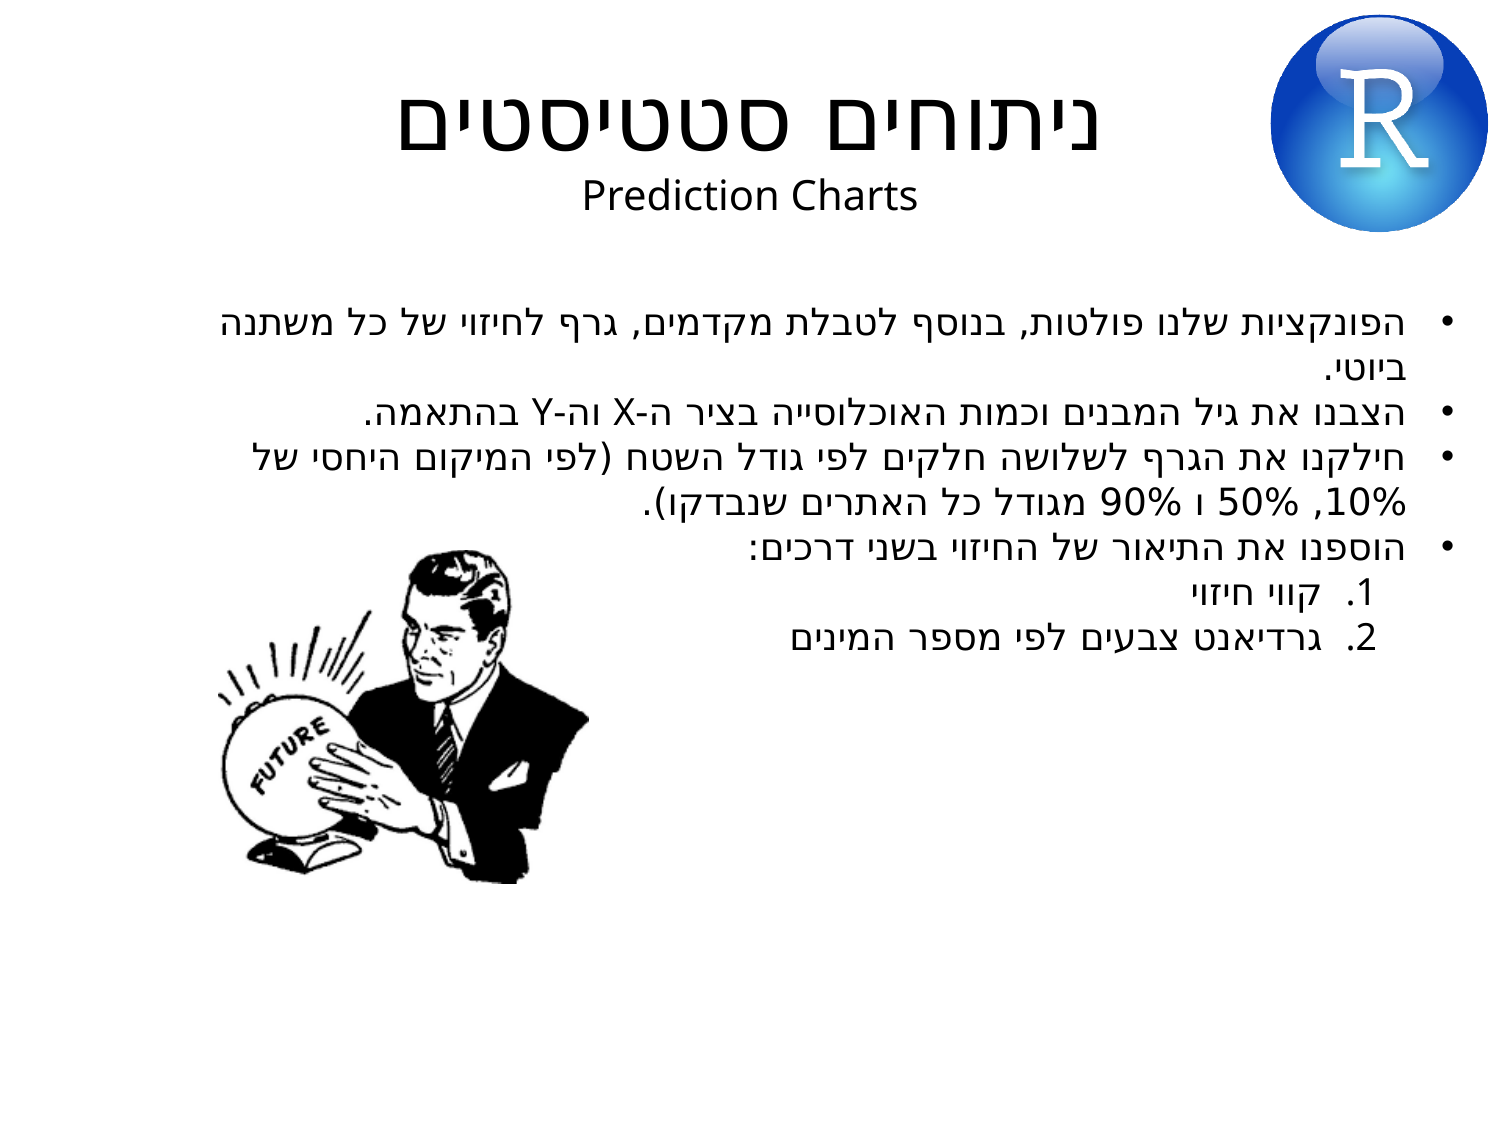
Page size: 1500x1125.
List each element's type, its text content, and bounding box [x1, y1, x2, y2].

title ניתוחים סטטיסטים Prediction Charts [75, 45, 1264, 233]
picture [218, 550, 589, 884]
text_box הפונקציות שלנו פולטות, בנוסף לטבלת מקדמים, גרף לחיזוי של כל משתנה ביוטי. הצבנו את גיל המבנים וכמות האוכלוסייה בציר ה-X וה-Y בהתאמה. חילקנו את הגרף לשלושה חלקים לפי גודל השטח (לפי המיקום היחסי של 10%, 50% ו 90% מגודל כל האתרים שנבדקו). הוספנו את התיאור של החיזוי בשני דרכים: קווי חיזוי גרדיאנט צבעים לפי מספר המינים [182, 290, 1469, 711]
picture [1269, 13, 1489, 233]
